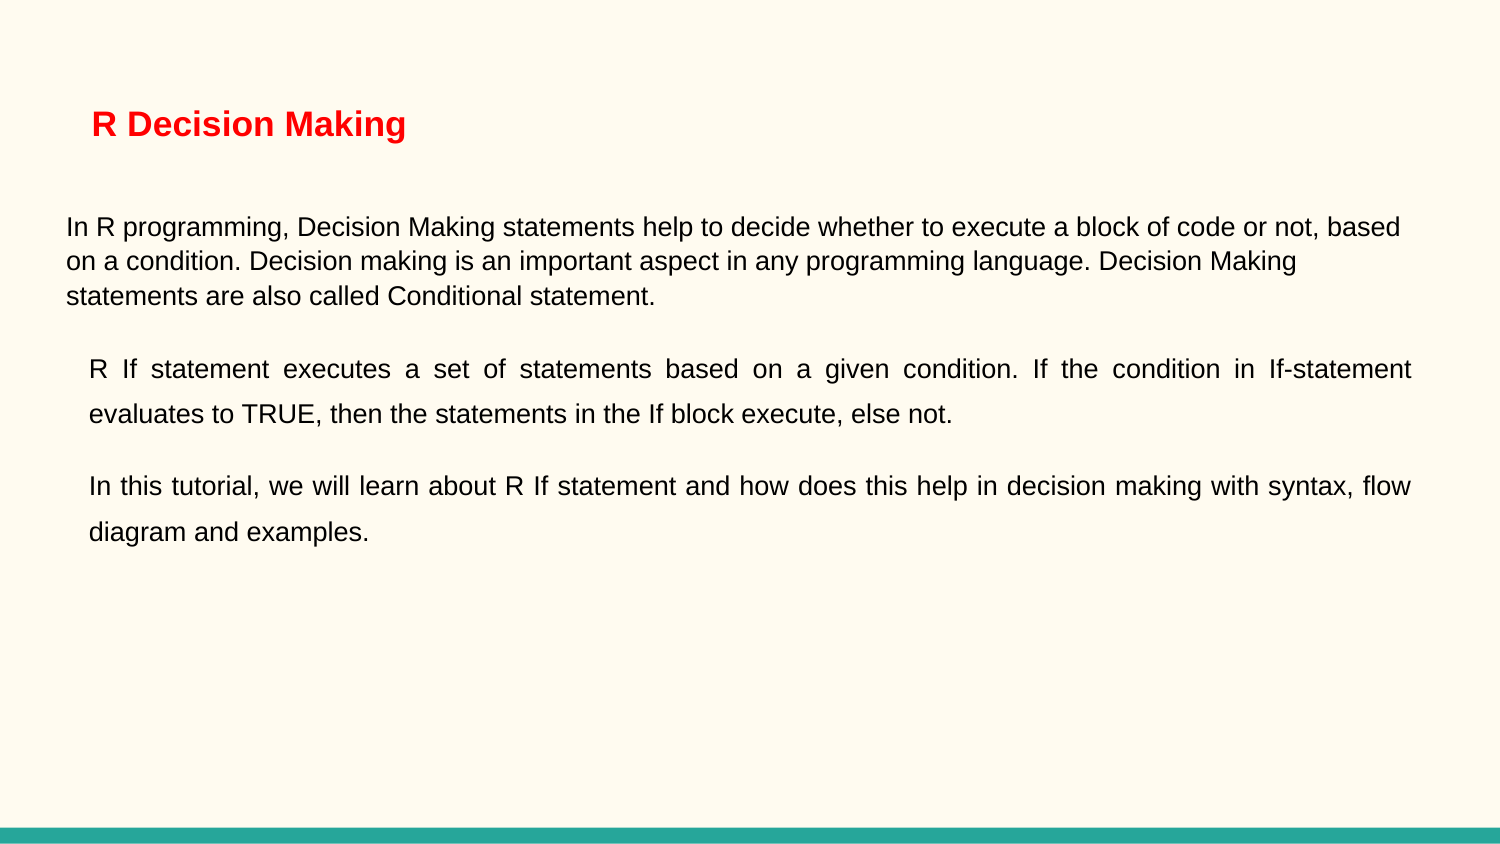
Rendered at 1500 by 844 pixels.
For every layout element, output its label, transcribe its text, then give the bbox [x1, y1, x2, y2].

title R Decision Making [51, 72, 1449, 174]
list In R programming, Decision Making statements help to decide whether to execute a block of code or not, based on a condition. Decision making is an important aspect in any programming language. Decision Making statements are also called Conditional statement. R If statement executes a set of statements based on a given condition. If the condition in If-statement evaluates to TRUE, then the statements in the If block execute, else not. In this tutorial, we will learn about R If statement and how does this help in decision making with syntax, flow diagram and examples. [51, 192, 1449, 750]
